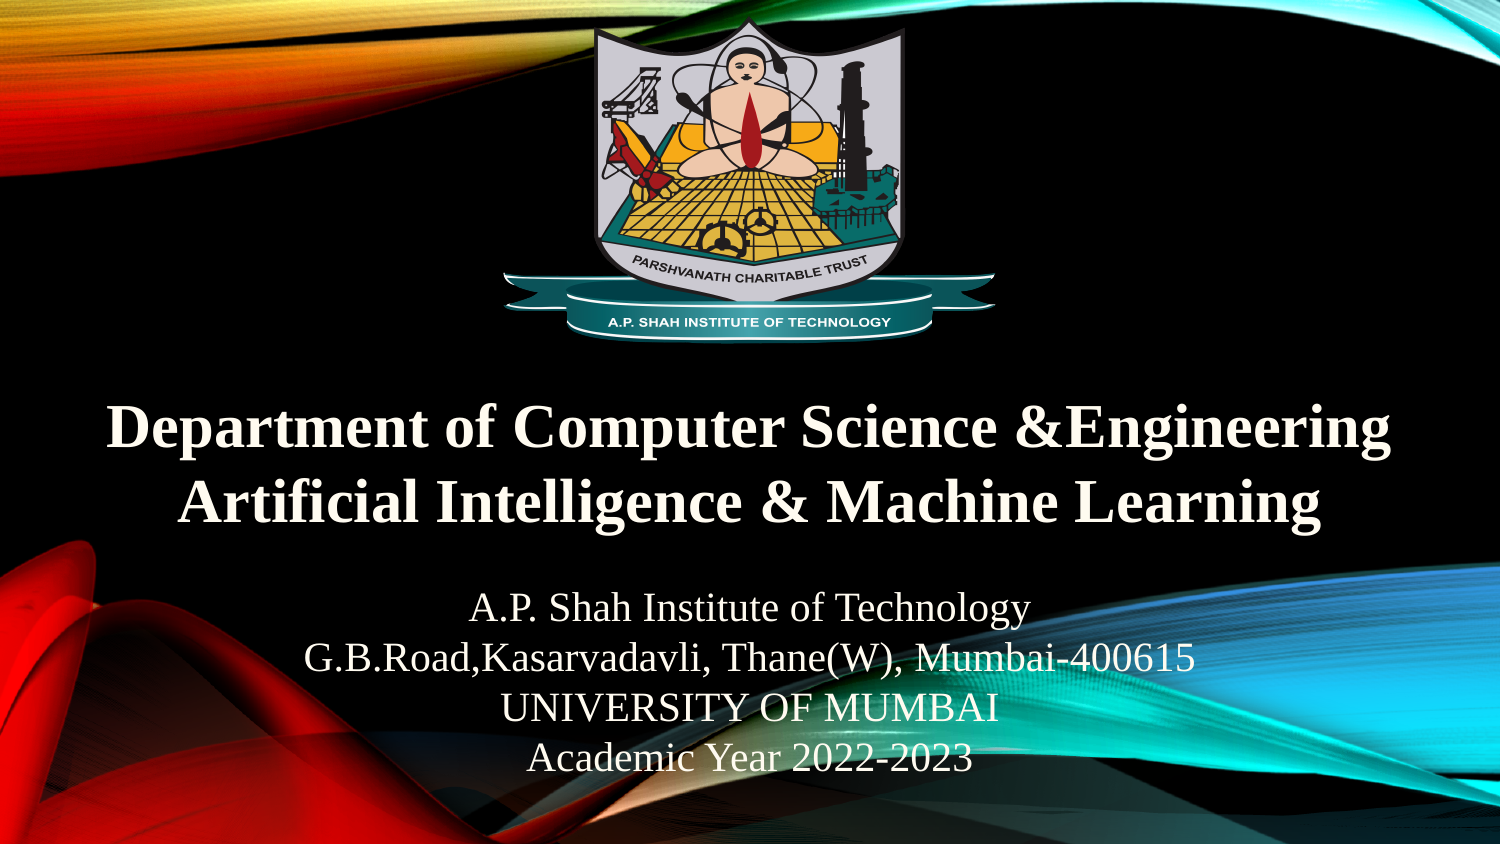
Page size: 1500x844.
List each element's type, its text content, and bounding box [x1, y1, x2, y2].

text_box Department of Computer Science &Engineering Artificial Intelligence & Machine Learning A.P. Shah Institute of Technology G.B.Road,Kasarvadavli, Thane(W), Mumbai-400615 UNIVERSITY OF MUMBAI Academic Year 2022-2023 [84, 365, 1416, 795]
picture [0, 0, 1500, 344]
picture [0, 538, 1500, 844]
